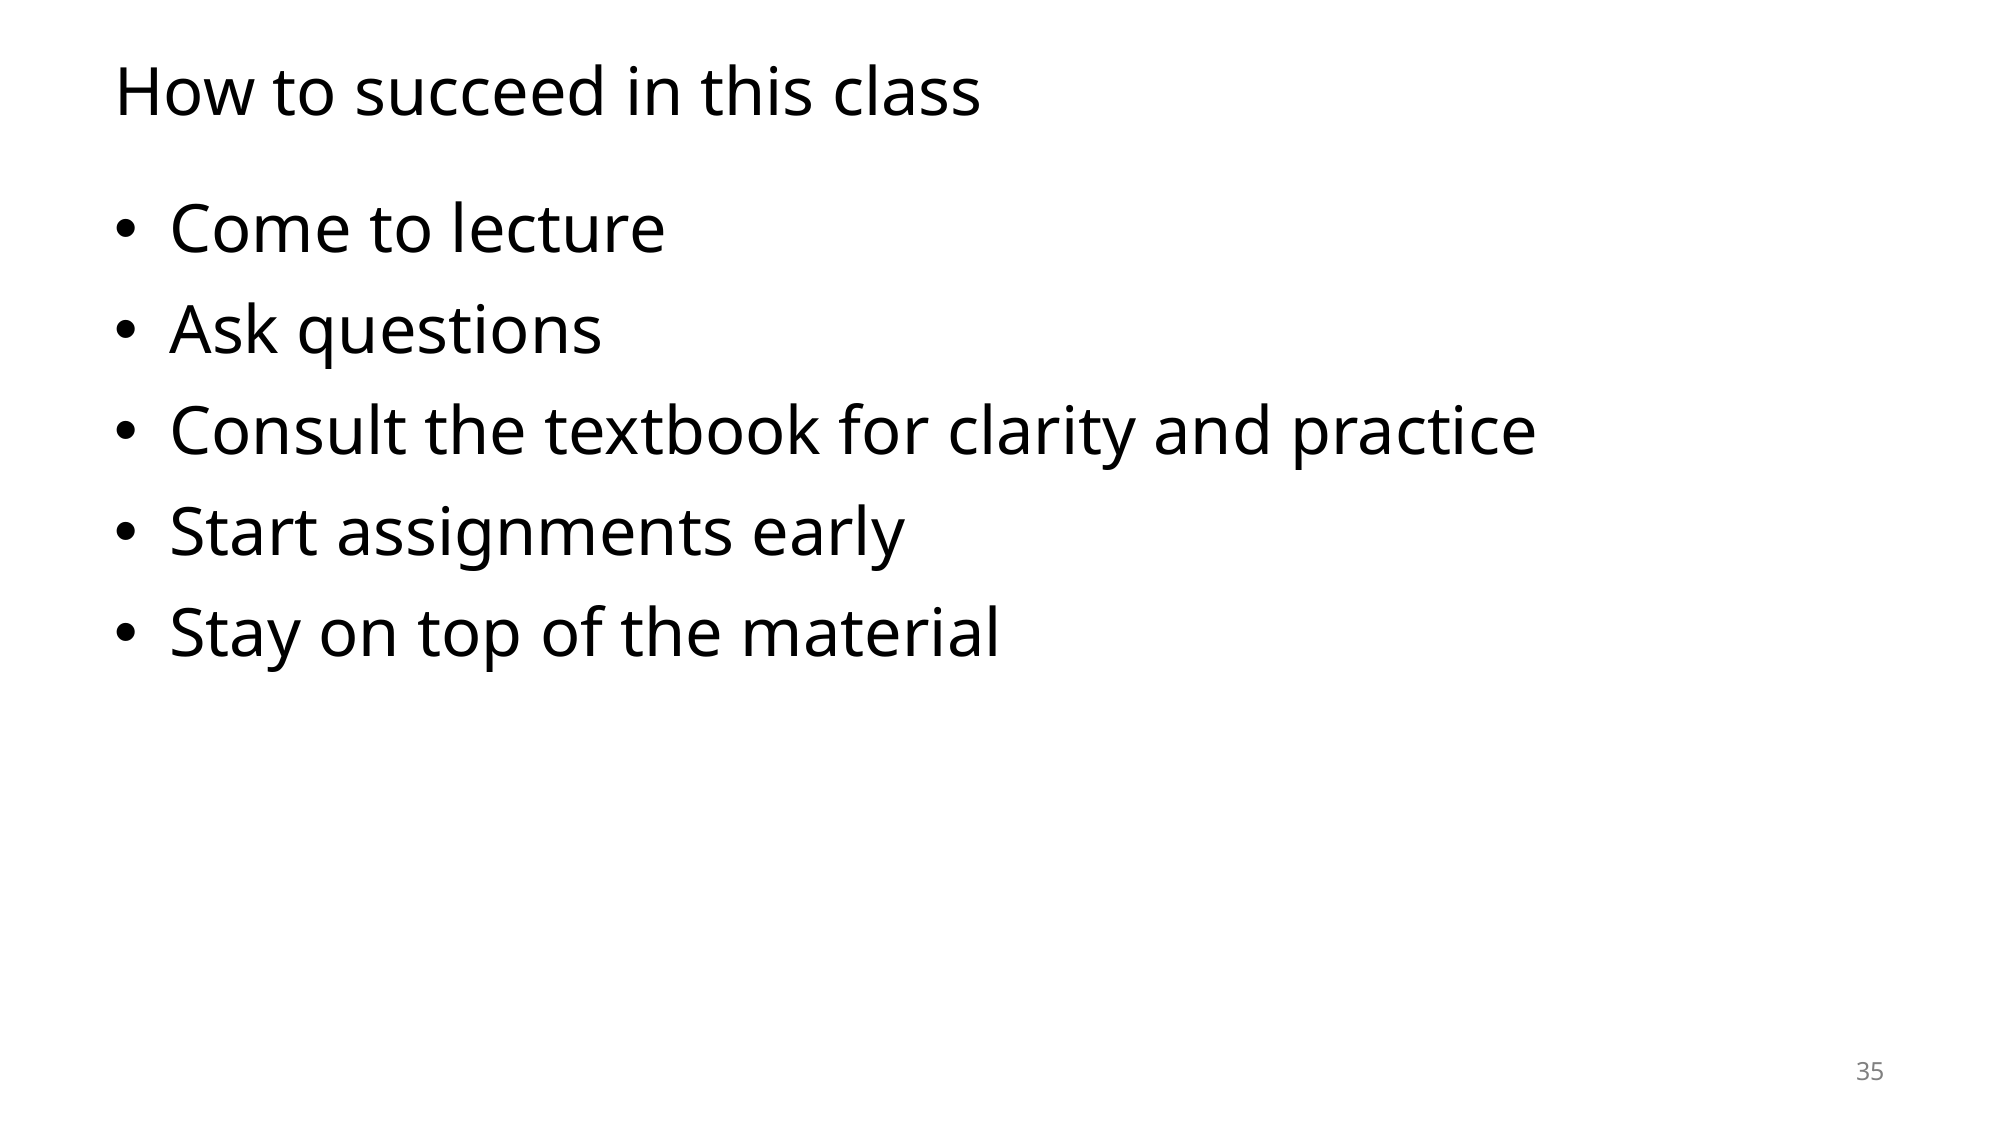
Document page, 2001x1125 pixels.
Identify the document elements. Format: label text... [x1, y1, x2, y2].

title How to succeed in this class [99, 37, 1900, 150]
list Come to lecture Ask questions Consult the textbook for clarity and practice Start assignments early Stay on top of the material [99, 187, 1900, 1013]
slide_number 35 [1749, 1042, 1900, 1103]
